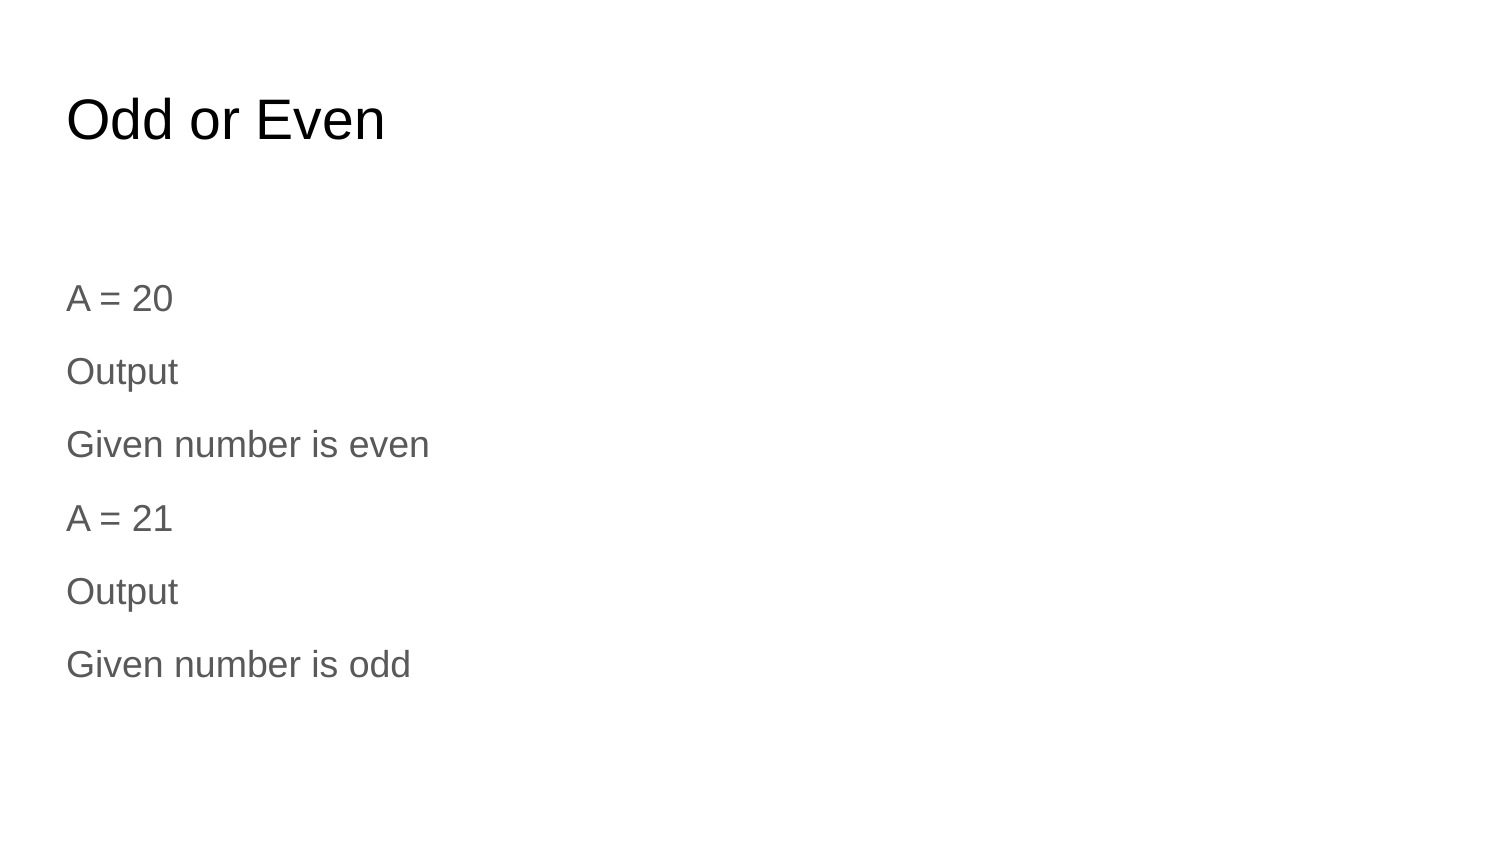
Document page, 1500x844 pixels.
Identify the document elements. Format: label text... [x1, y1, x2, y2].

list A = 20 Output Given number is even A = 21 Output Given number is odd [51, 189, 1449, 750]
title Odd or Even [51, 72, 1449, 167]
